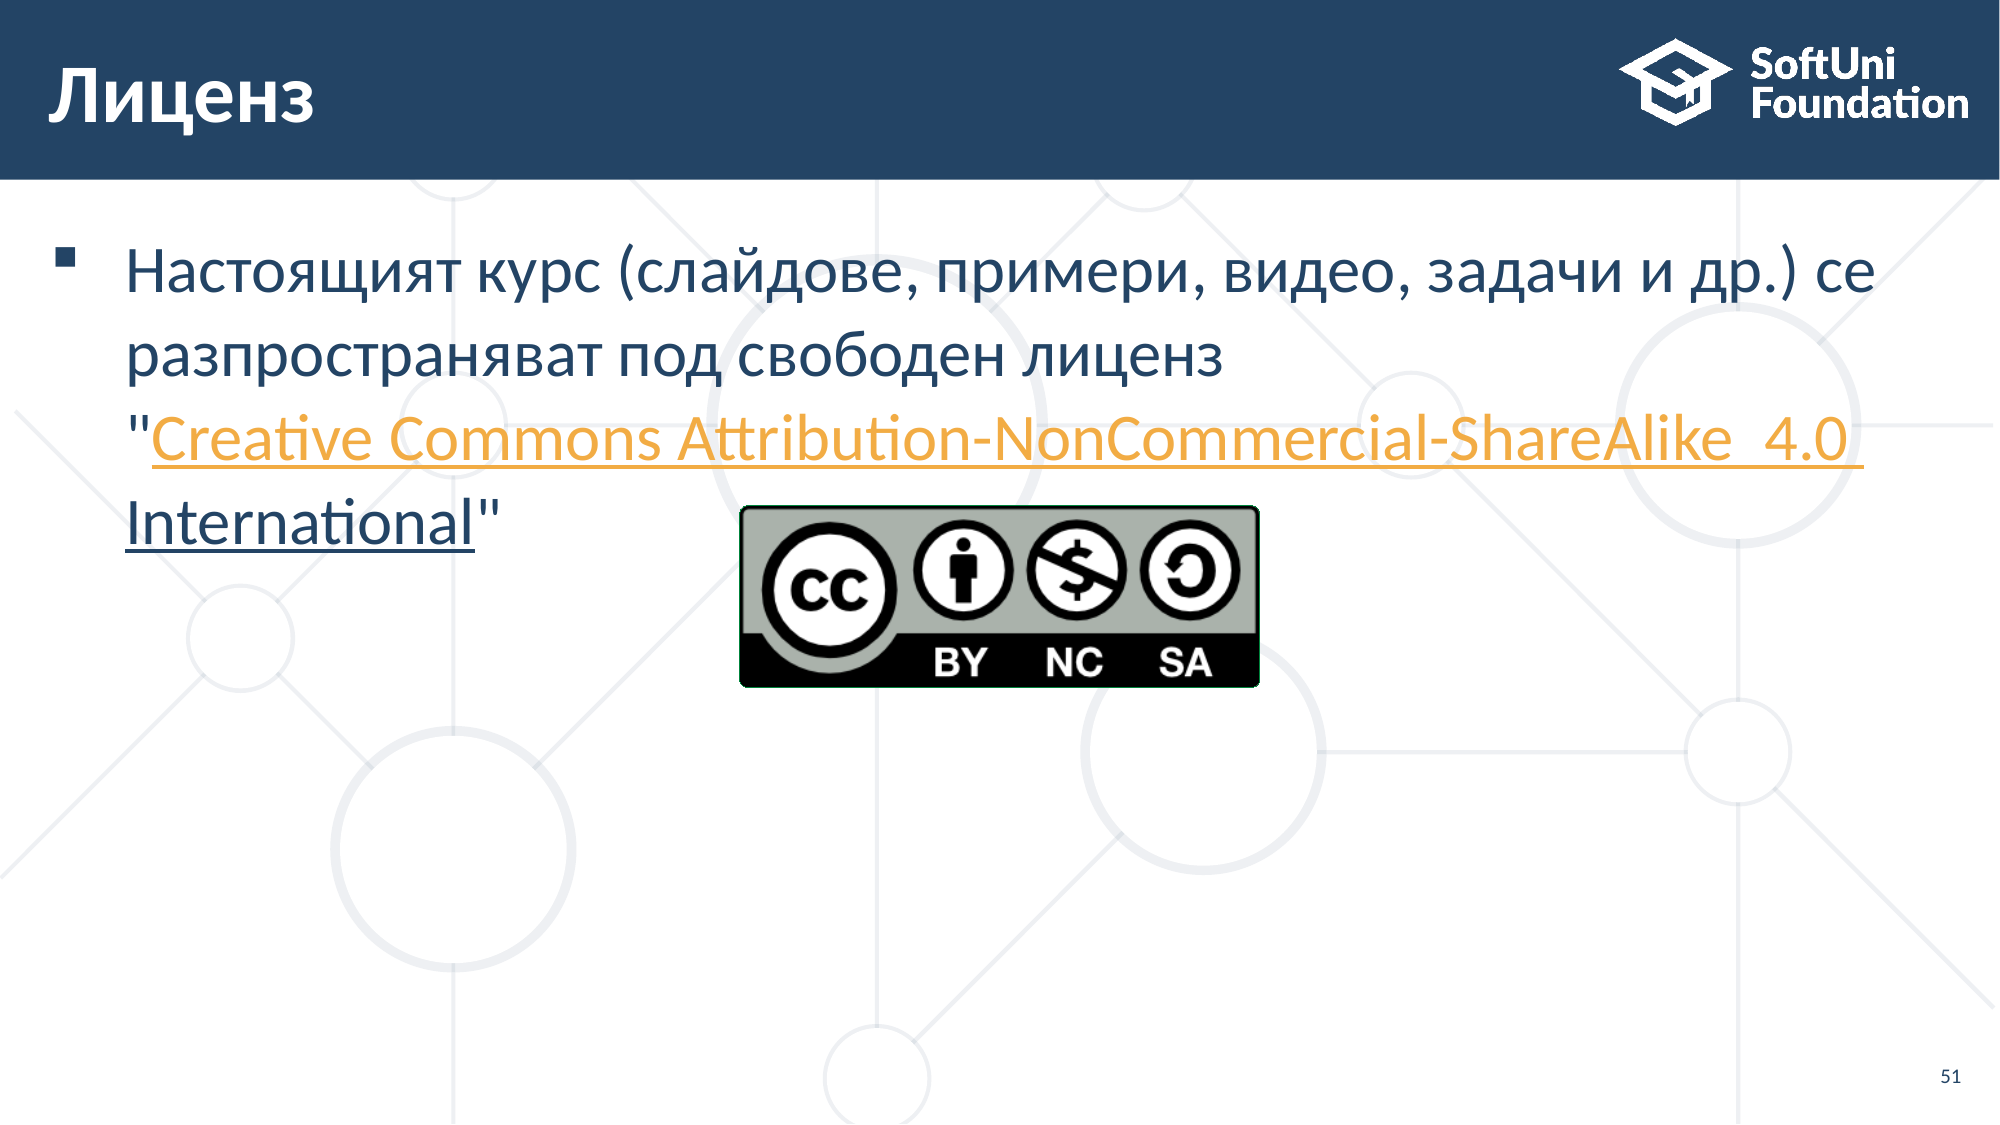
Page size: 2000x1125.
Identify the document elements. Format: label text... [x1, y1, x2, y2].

slide_number 51 [1896, 1049, 1968, 1101]
picture [739, 505, 1260, 688]
title Лиценз [31, 16, 1591, 162]
list Настоящият курс (слайдове, примери, видео, задачи и др.) се разпространяват под свободен лиценз "Creative Commons Attribution-NonCommercial-ShareAlike 4.0 International" [32, 215, 1971, 1069]
picture [1618, 38, 1968, 126]
